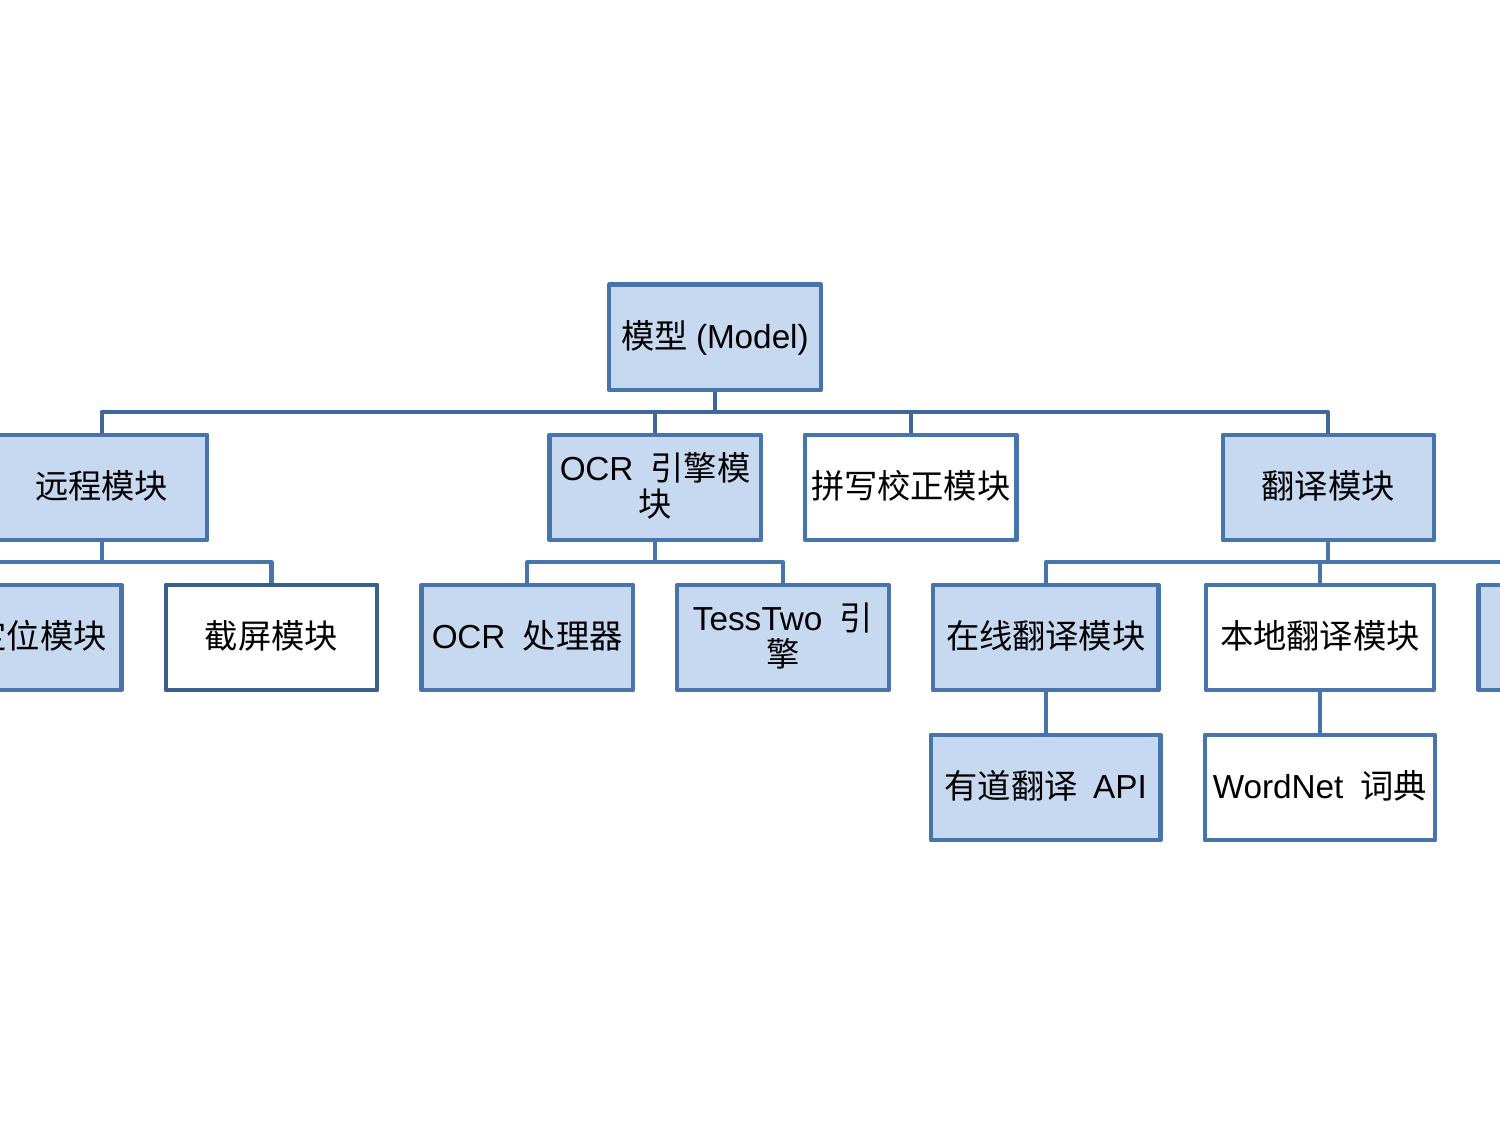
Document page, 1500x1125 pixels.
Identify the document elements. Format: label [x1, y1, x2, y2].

list [0, 124, 1500, 1001]
